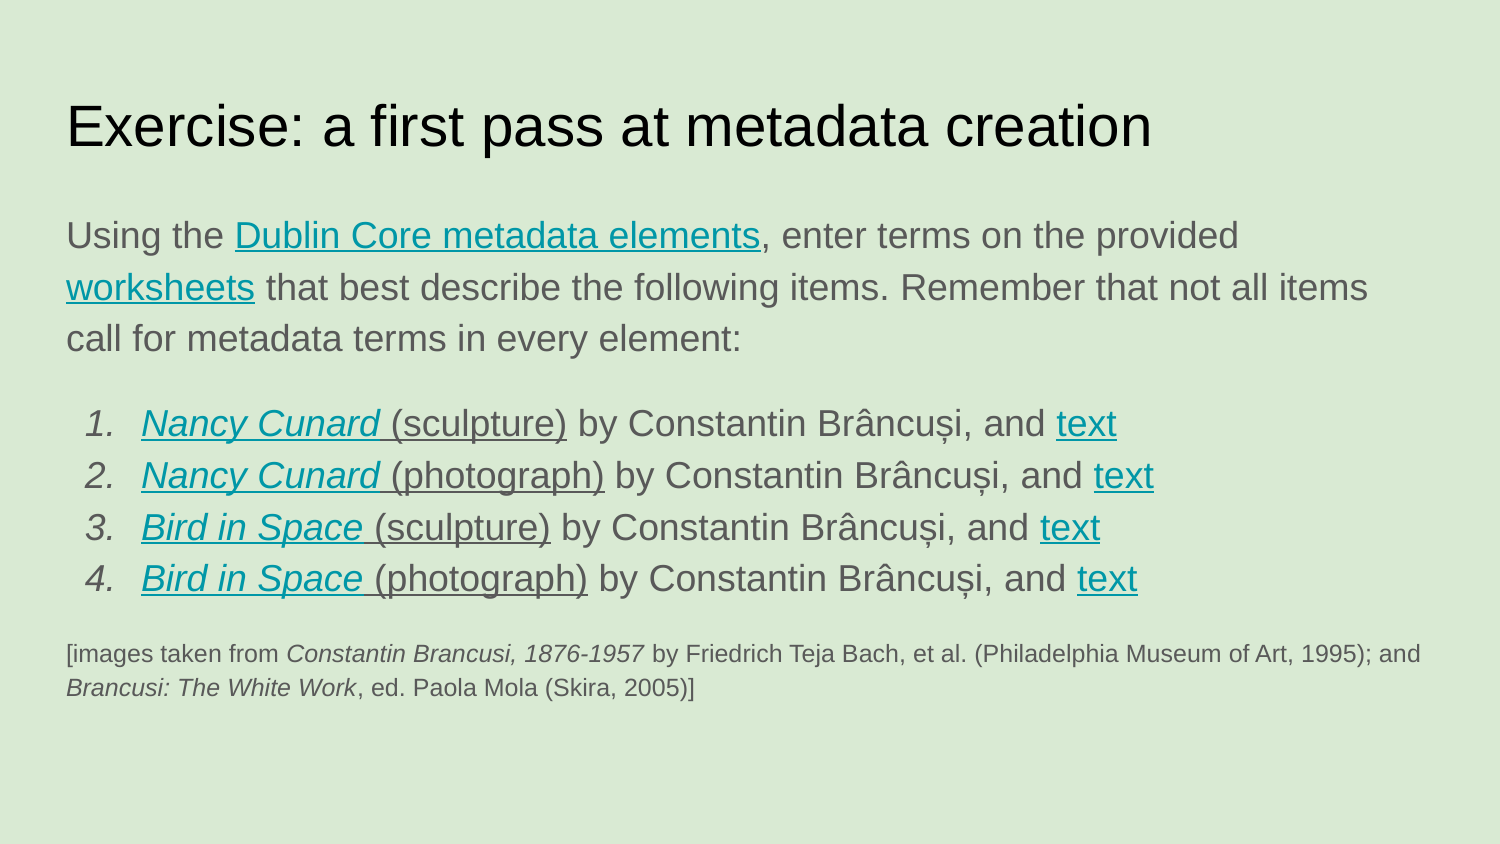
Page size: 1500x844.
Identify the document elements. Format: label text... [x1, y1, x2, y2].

list Using the Dublin Core metadata elements, enter terms on the provided worksheets that best describe the following items. Remember that not all items call for metadata terms in every element: Nancy Cunard (sculpture) by Constantin Brâncuși, and text Nancy Cunard (photograph) by Constantin Brâncuși, and text Bird in Space (sculpture) by Constantin Brâncuși, and text Bird in Space (photograph) by Constantin Brâncuși, and text [images taken from Constantin Brancusi, 1876-1957 by Friedrich Teja Bach, et al. (Philadelphia Museum of Art, 1995); and Brancusi: The White Work, ed. Paola Mola (Skira, 2005)] [51, 189, 1449, 750]
title Exercise: a first pass at metadata creation [51, 72, 1449, 167]
